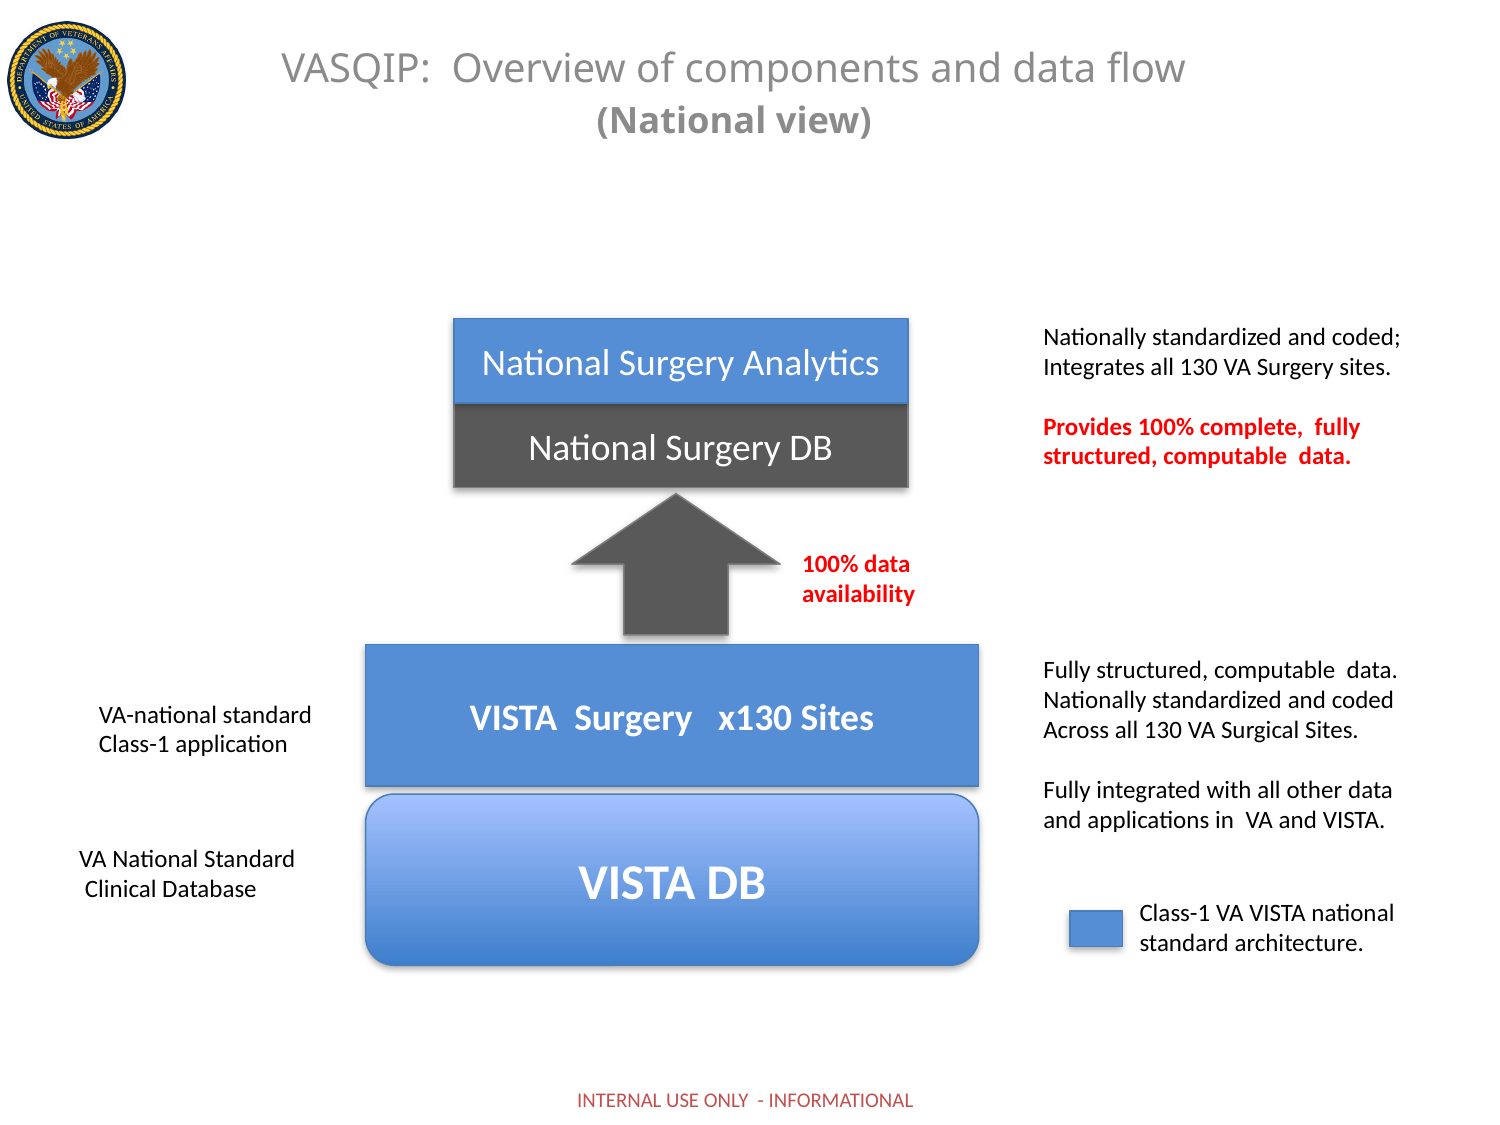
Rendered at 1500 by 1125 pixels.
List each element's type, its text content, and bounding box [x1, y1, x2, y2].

text_box [1069, 910, 1123, 947]
text_box Class-1 VA VISTA national standard architecture. [1124, 889, 1445, 965]
text_box VISTA DB [364, 793, 980, 967]
text_box 100% data availability [787, 539, 938, 615]
text_box National Surgery Analytics [453, 318, 909, 404]
text_box [137, 30, 1388, 119]
text_box Nationally standardized and coded; Integrates all 130 VA Surgery sites. Provides 100% complete, fully structured, computable data. [1028, 312, 1445, 478]
picture [7, 21, 126, 139]
text_box VA-national standard Class-1 application [84, 690, 346, 766]
text_box National Surgery DB [453, 409, 909, 488]
text_box VA National Standard Clinical Database [64, 834, 360, 910]
text_box VISTA Surgery x130 Sites [365, 644, 979, 787]
text_box Fully structured, computable data. Nationally standardized and coded Across all 130 VA Surgical Sites. Fully integrated with all other data and applications in VA and VISTA. [1028, 646, 1445, 841]
text_box [571, 492, 781, 636]
text_box VASQIP: Overview of components and data flow (National view) [130, 34, 1339, 149]
